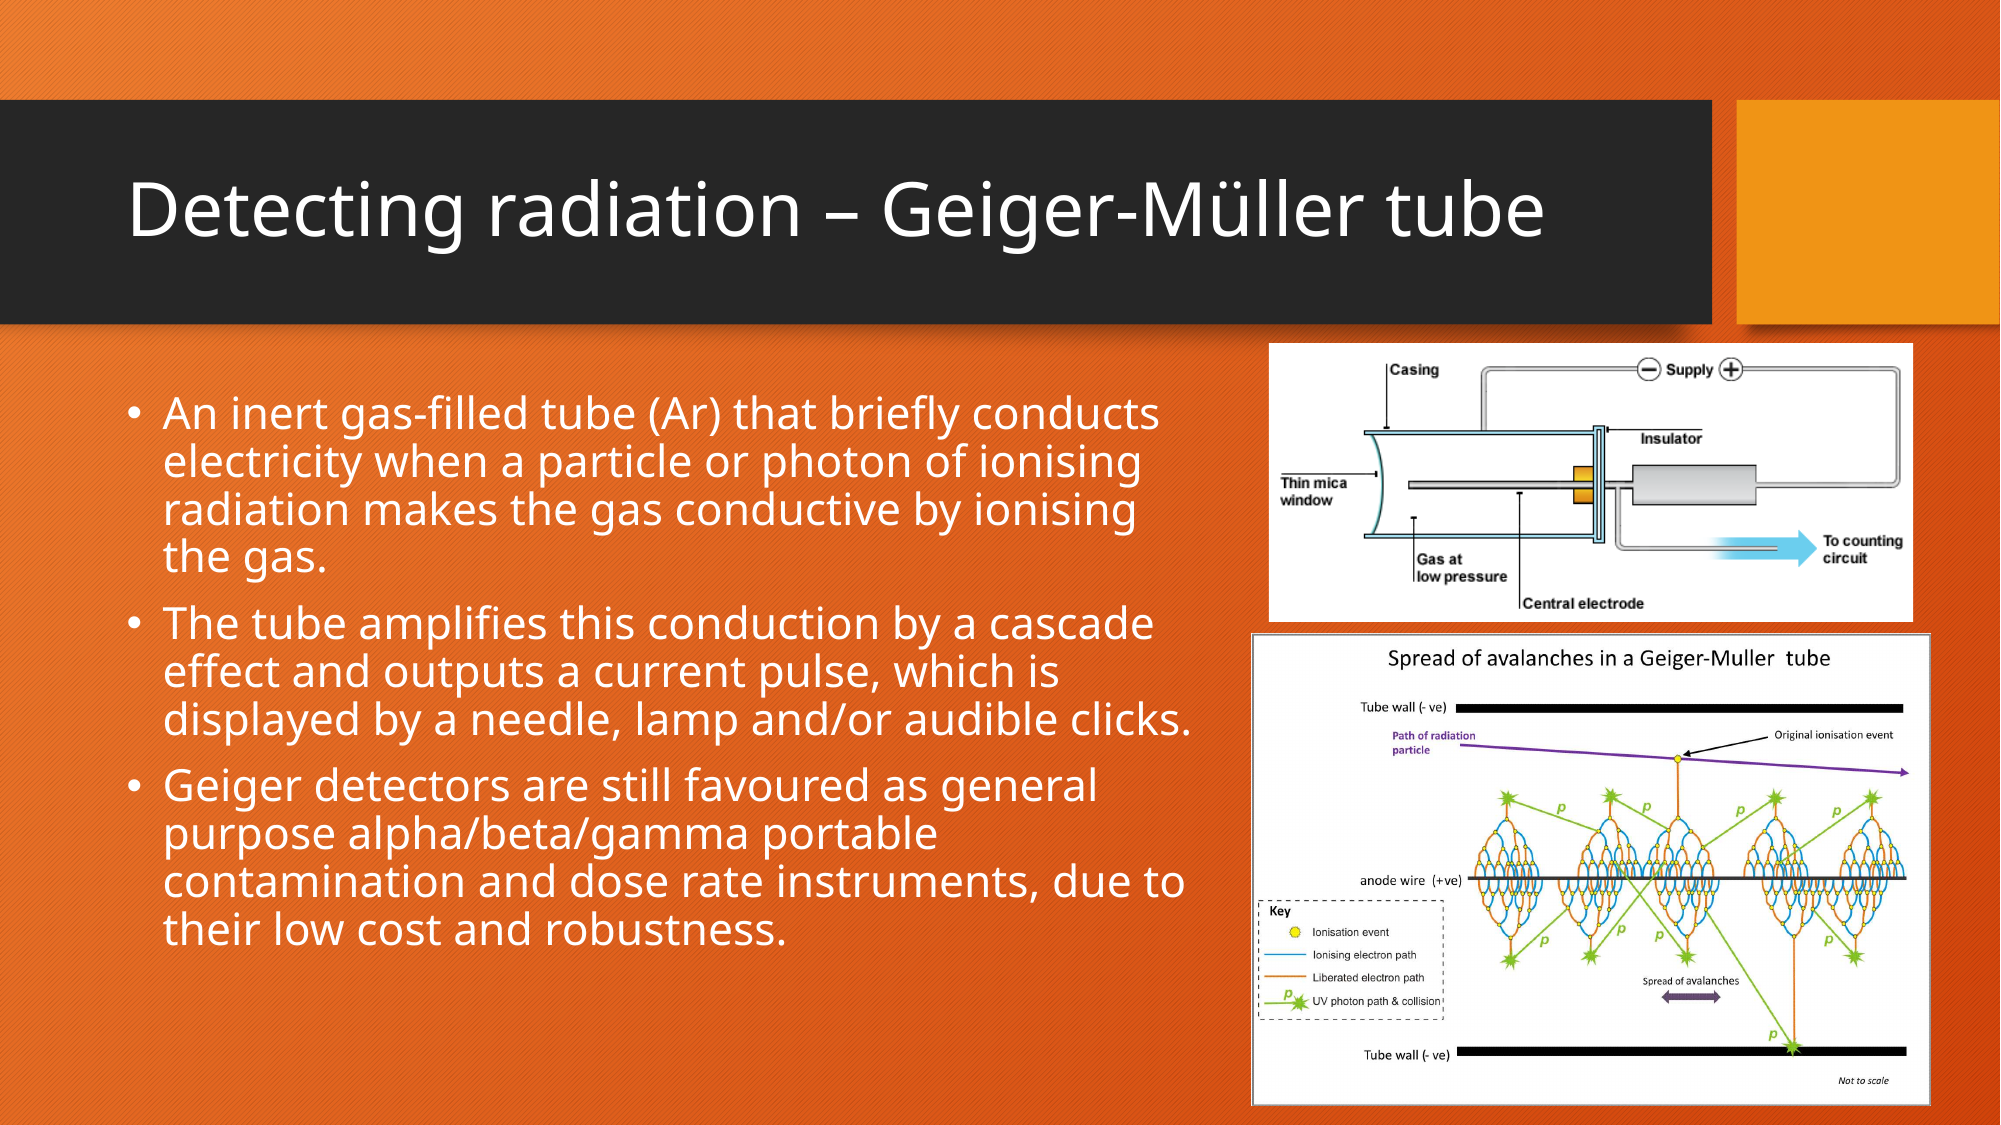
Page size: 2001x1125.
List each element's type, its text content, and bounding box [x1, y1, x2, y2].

picture [1251, 633, 1931, 1106]
title Detecting radiation – Geiger-Müller tube [111, 123, 1689, 301]
picture [0, 325, 2000, 622]
list An inert gas-filled tube (Ar) that briefly conducts electricity when a particle or photon of ionising radiation makes the gas conductive by ionising the gas. The tube amplifies this conduction by a cascade effect and outputs a current pulse, which is displayed by a needle, lamp and/or audible clicks. Geiger detectors are still favoured as general purpose alpha/beta/gamma portable contamination and dose rate instruments, due to their low cost and robustness. [111, 383, 1221, 974]
